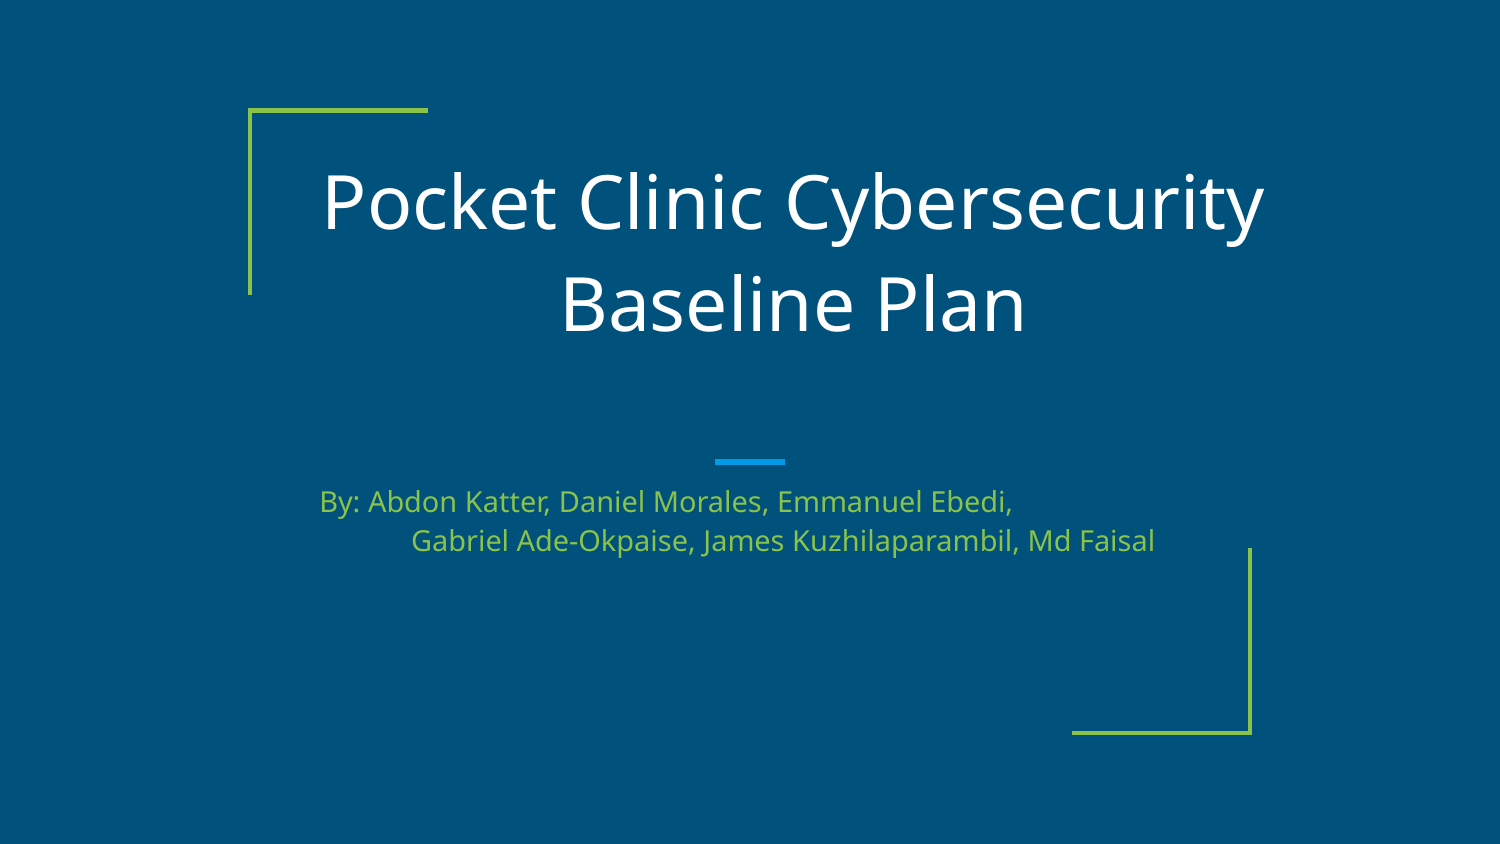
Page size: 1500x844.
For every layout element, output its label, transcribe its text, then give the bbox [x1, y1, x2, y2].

subtitle By: Abdon Katter, Daniel Morales, Emmanuel Ebedi, Gabriel Ade-Okpaise, James Kuzhilaparambil, Md Faisal [266, 466, 1234, 577]
title Pocket Clinic Cybersecurity Baseline Plan [273, 129, 1315, 369]
